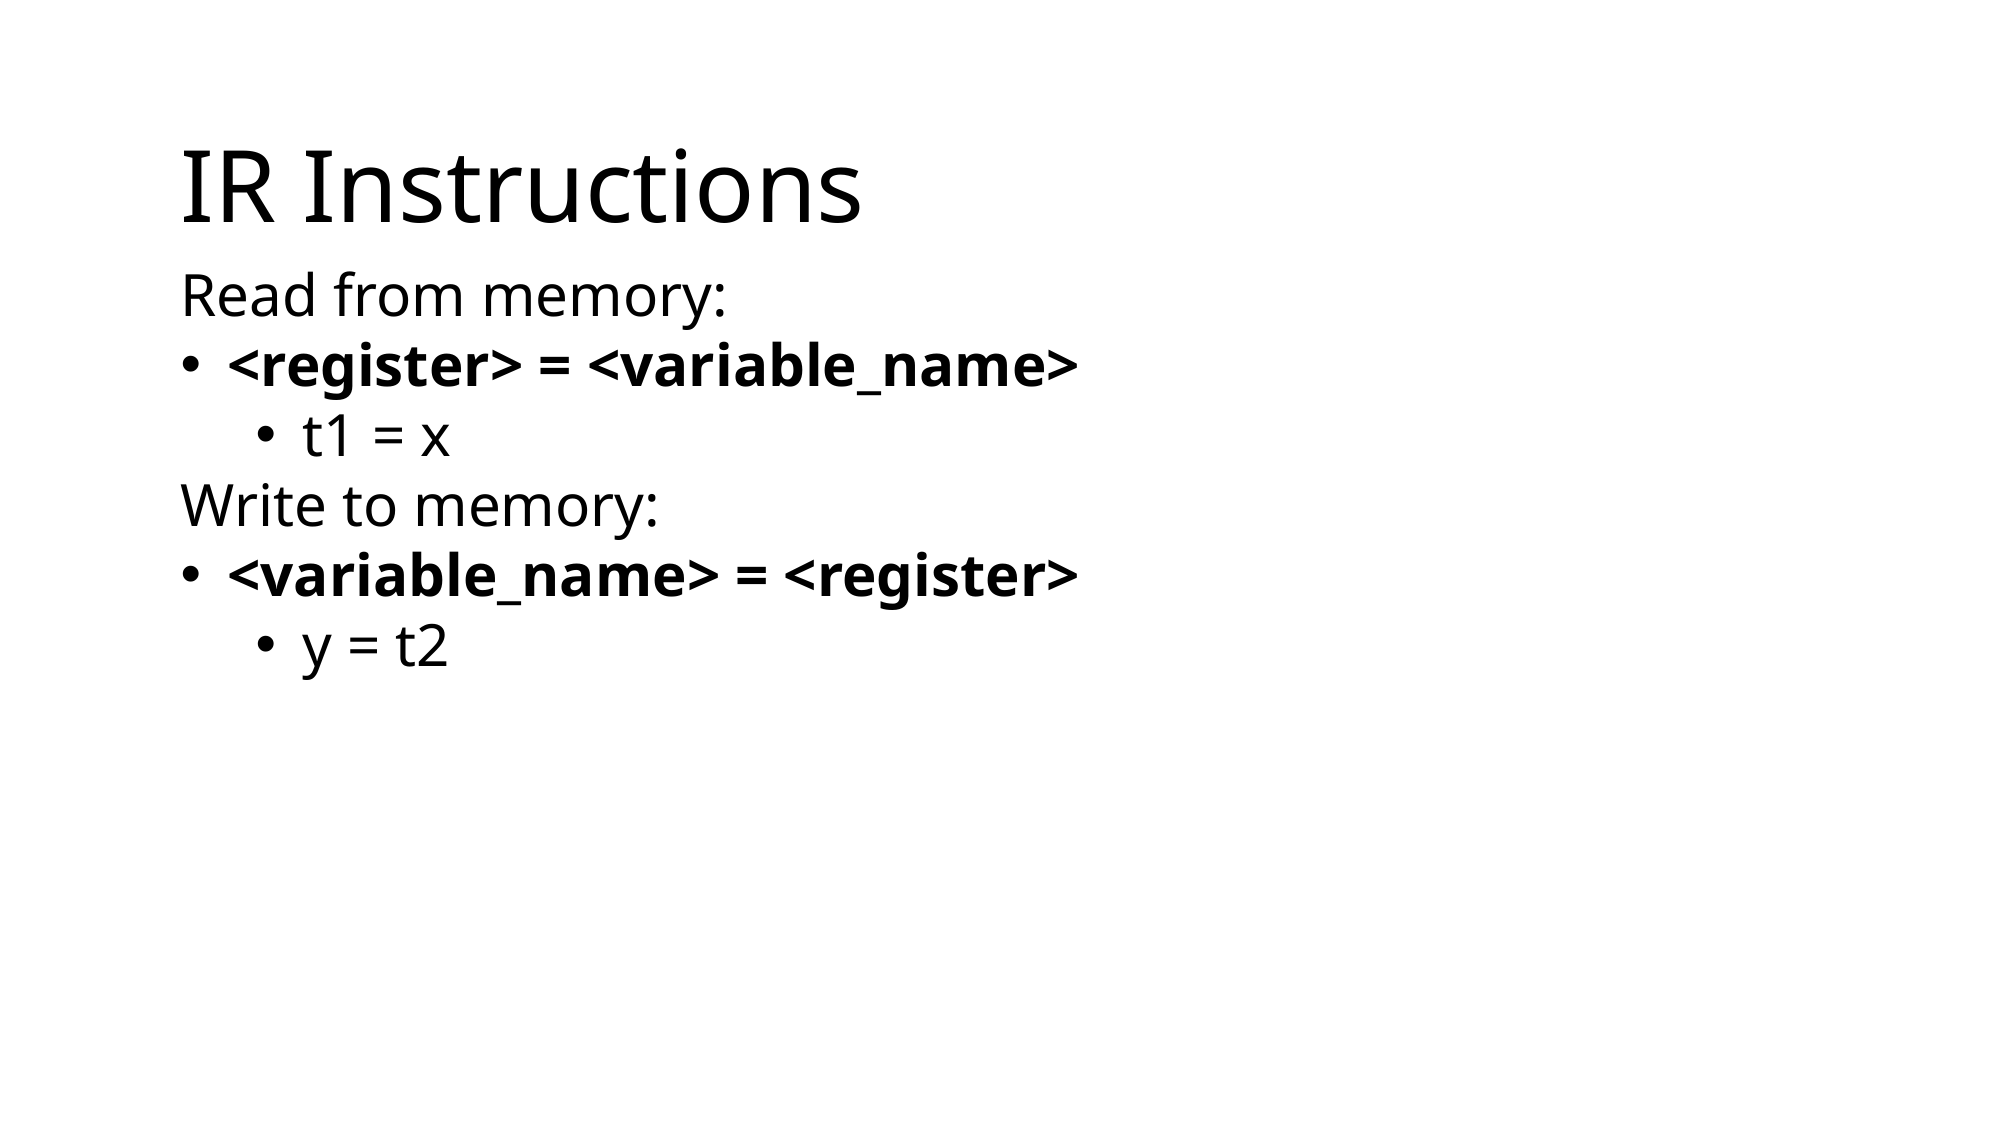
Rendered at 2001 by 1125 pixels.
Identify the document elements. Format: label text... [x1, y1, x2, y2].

text_box Read from memory: <register> = <variable_name> t1 = x Write to memory: <variable_name> = <register> y = t2 [165, 250, 1829, 686]
text_box IR Instructions [165, 114, 1829, 250]
